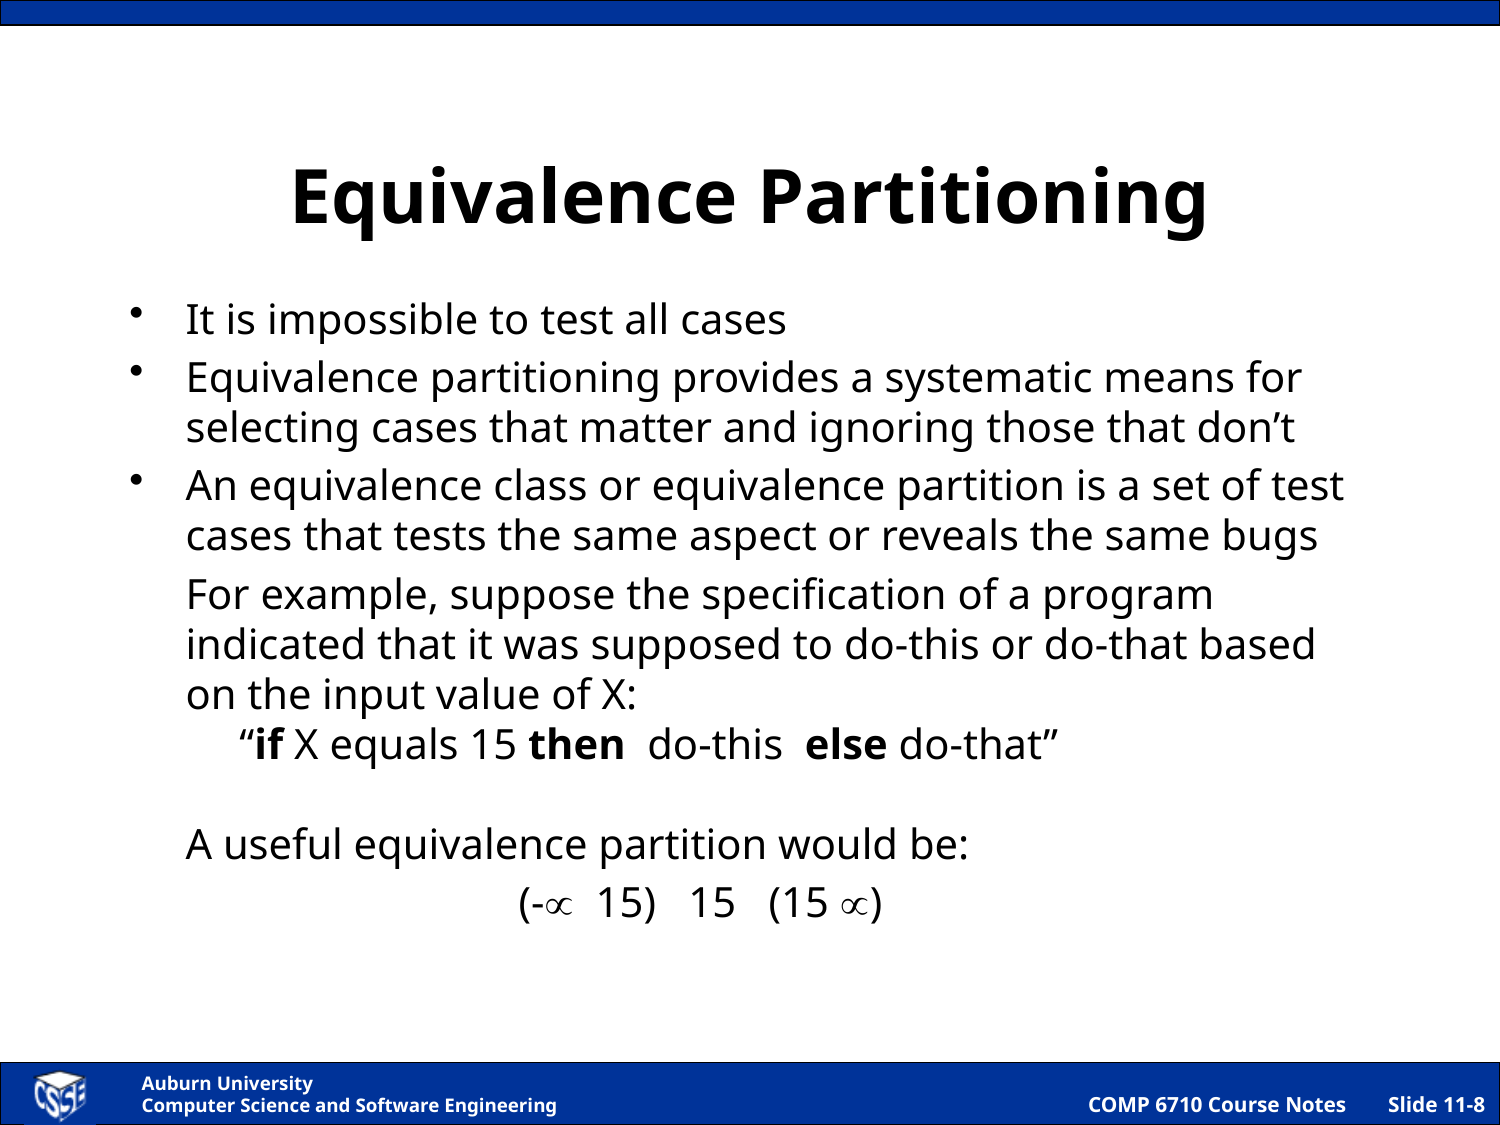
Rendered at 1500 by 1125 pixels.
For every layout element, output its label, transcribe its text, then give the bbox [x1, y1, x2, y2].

picture [24, 1066, 96, 1125]
title Equivalence Partitioning [112, 99, 1388, 288]
list It is impossible to test all cases Equivalence partitioning provides a systematic means for selecting cases that matter and ignoring those that don’t An equivalence class or equivalence partition is a set of test cases that tests the same aspect or reveals the same bugs For example, suppose the specification of a program indicated that it was supposed to do-this or do-that based on the input value of X: “if X equals 15 then do-this else do-that” A useful equivalence partition would be: (- 15) 15 (15 ) [114, 284, 1390, 1038]
